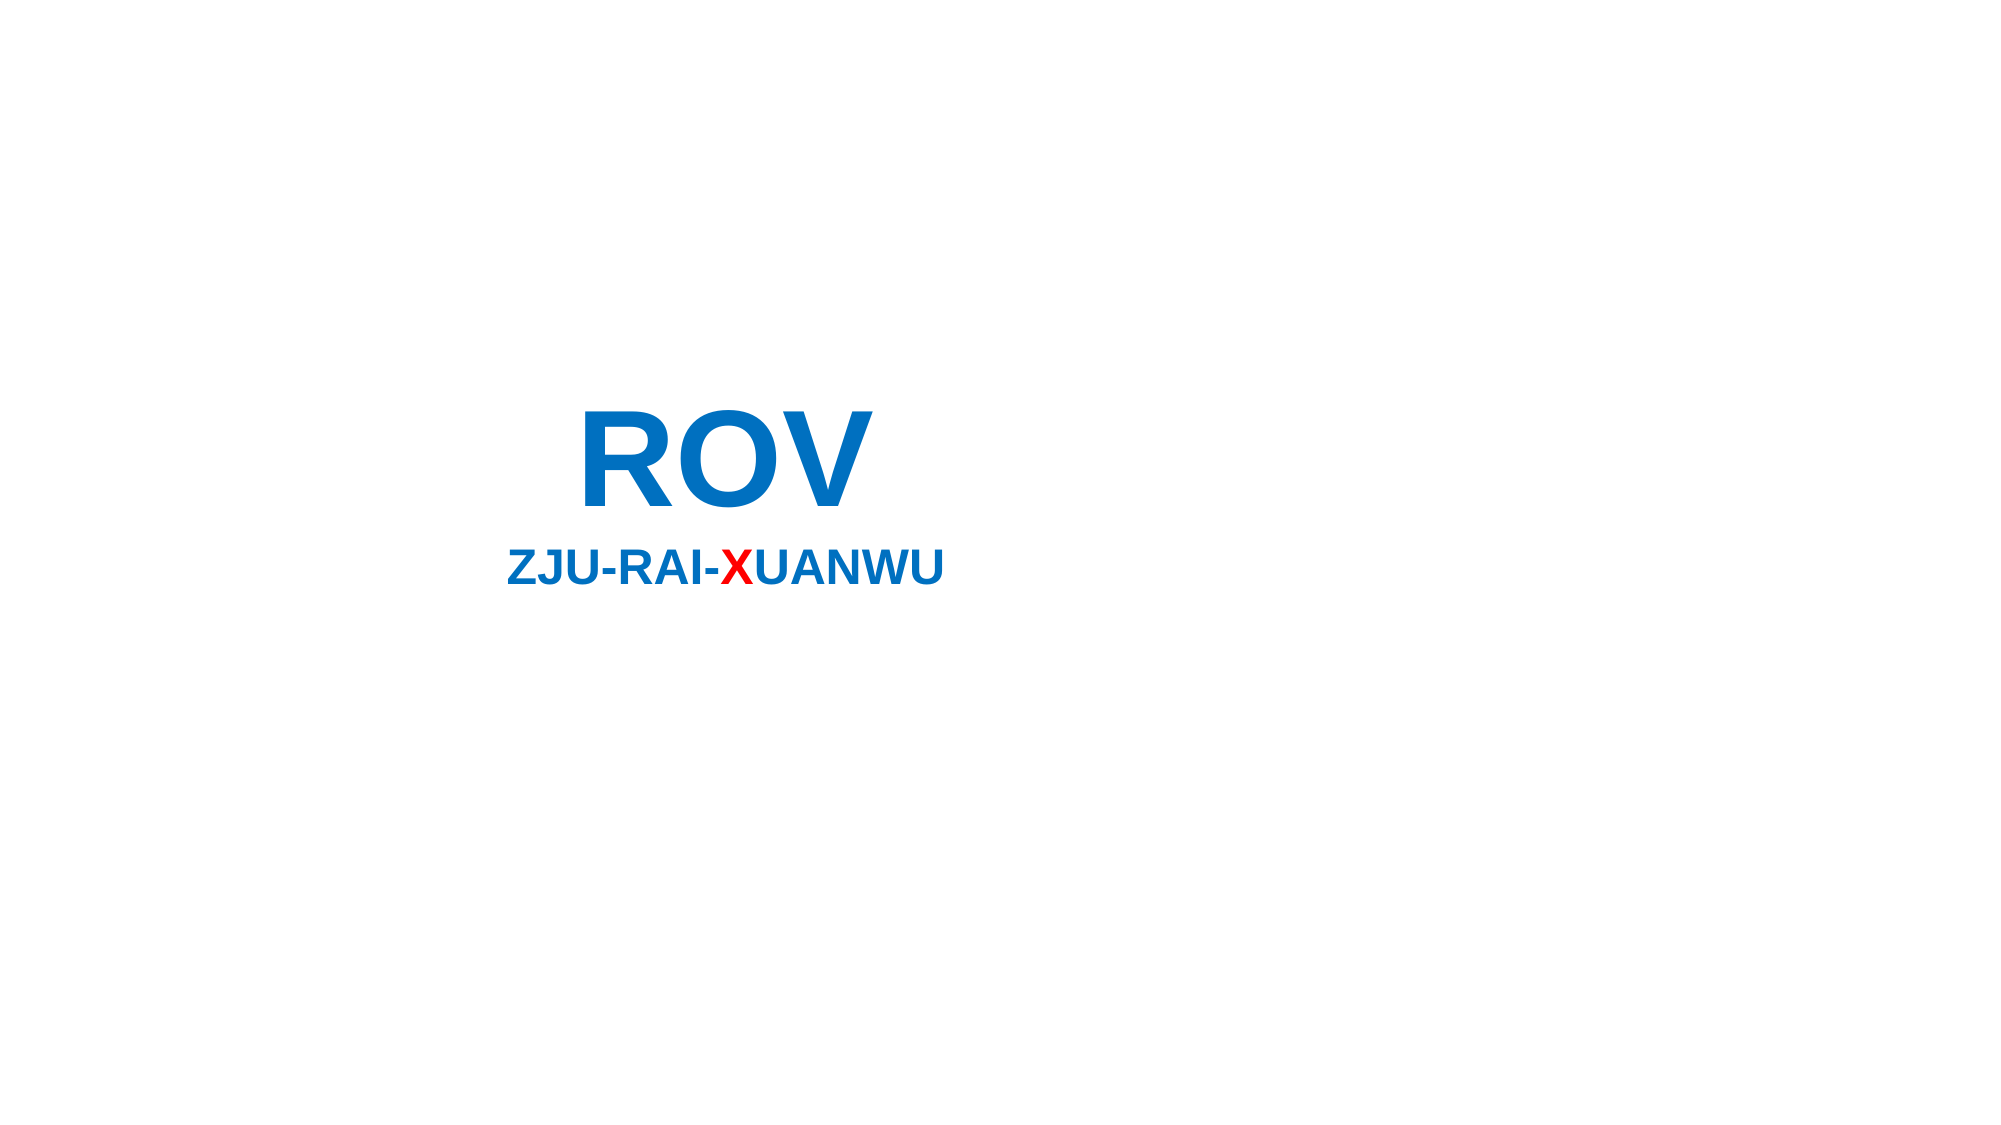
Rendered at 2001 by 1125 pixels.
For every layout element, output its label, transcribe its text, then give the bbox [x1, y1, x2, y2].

text_box ROV [501, 361, 951, 527]
text_box ZJU-RAI-XUANWU [488, 527, 963, 615]
